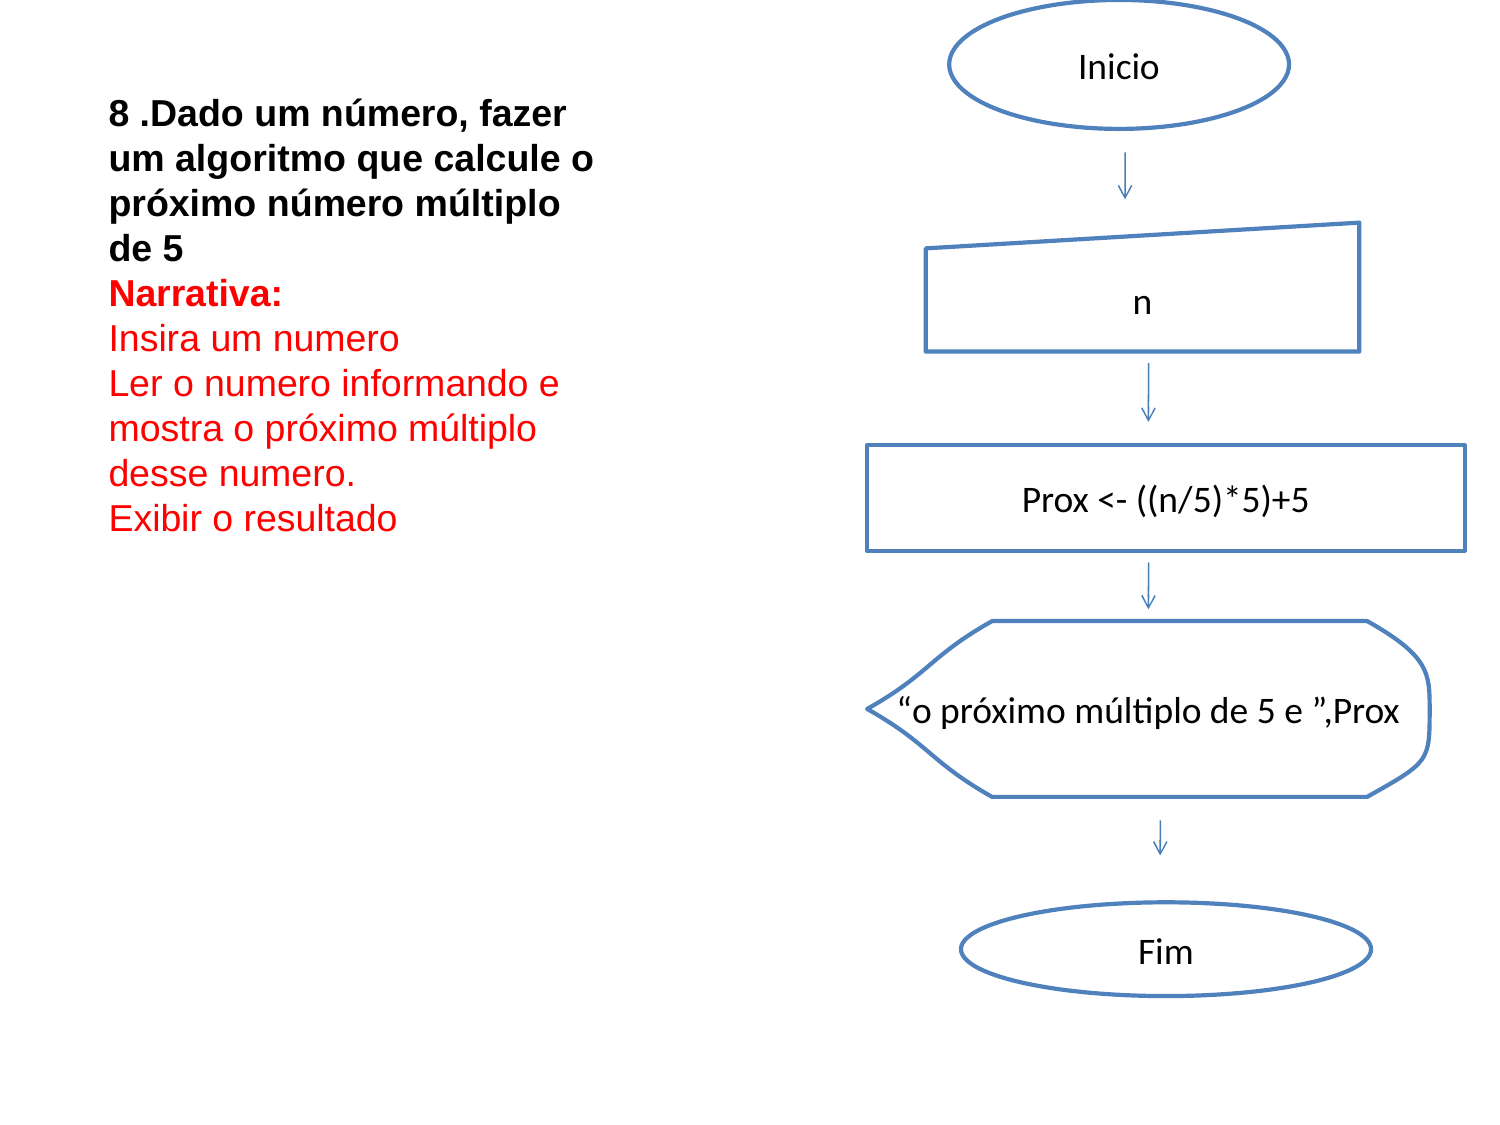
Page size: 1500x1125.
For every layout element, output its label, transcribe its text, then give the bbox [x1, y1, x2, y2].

text_box Prox <- ((n/5)*5)+5 [865, 443, 1467, 553]
text_box Inicio [947, 0, 1292, 132]
text_box “o próximo múltiplo de 5 e ”,Prox [865, 618, 1432, 799]
text_box n [923, 220, 1362, 354]
text_box 8 .Dado um número, fazer um algoritmo que calcule o próximo número múltiplo de 5 Narrativa: Insira um numero Ler o numero informando e mostra o próximo múltiplo desse numero. Exibir o resultado [93, 81, 610, 547]
text_box Fim [958, 900, 1374, 999]
